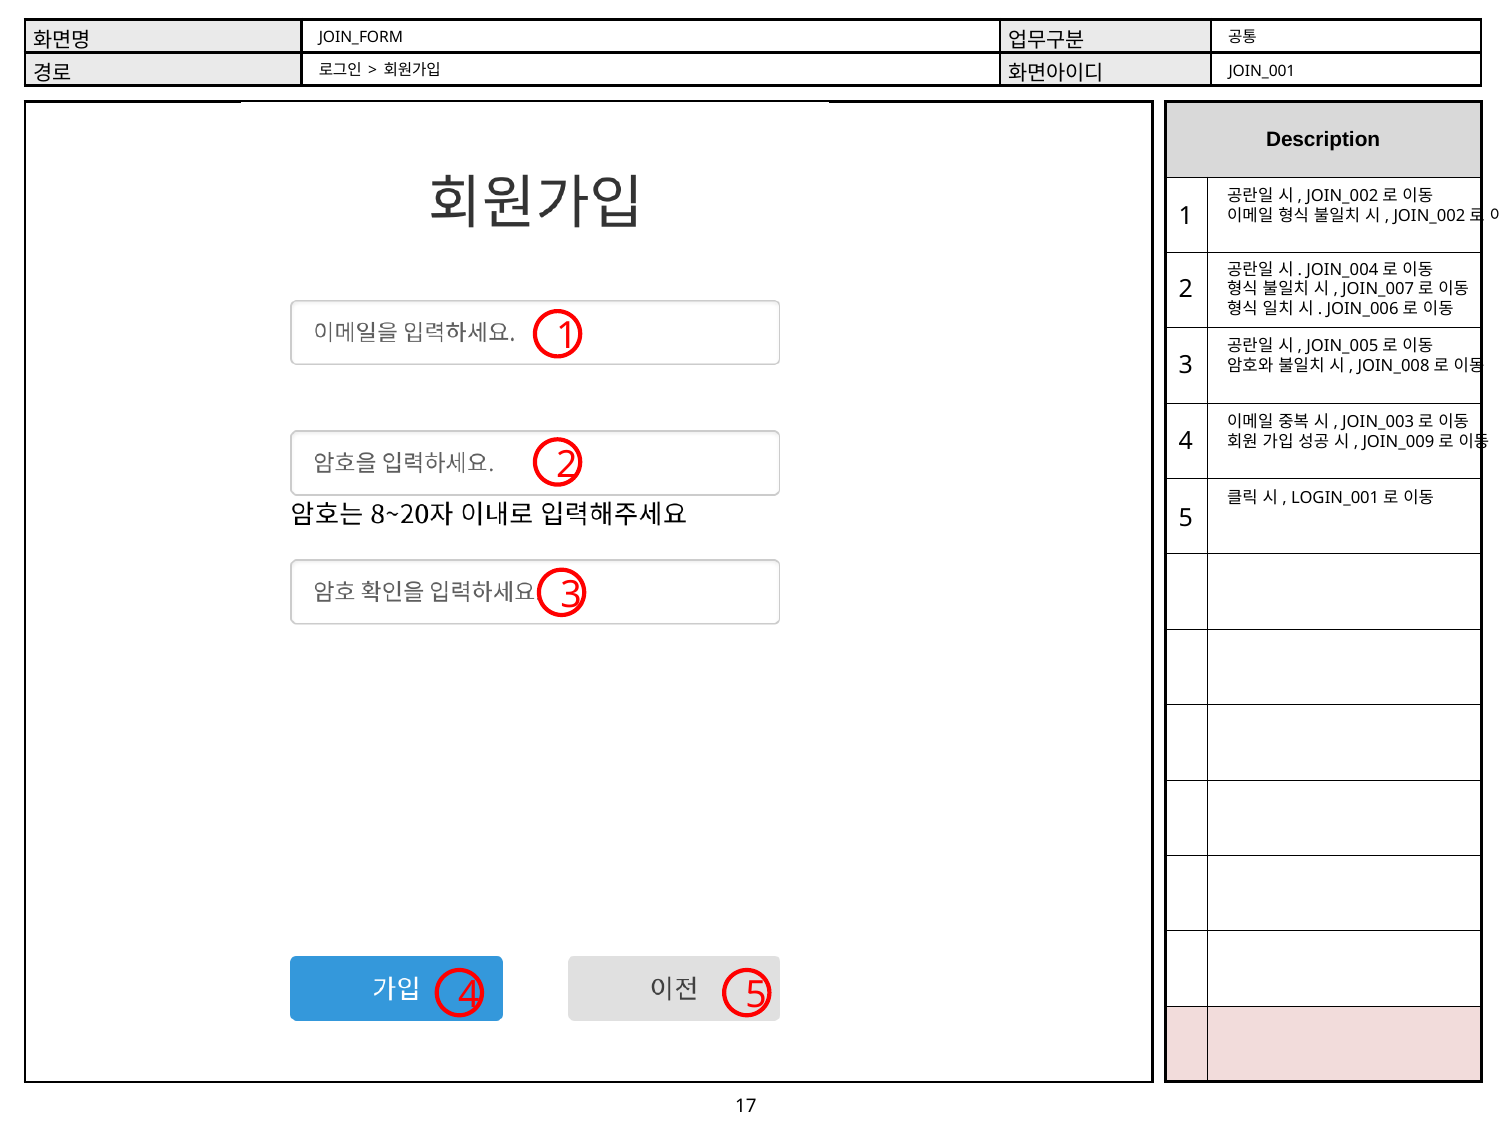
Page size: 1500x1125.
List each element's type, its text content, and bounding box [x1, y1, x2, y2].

text_box 공란일 시, JOIN_005로 이동 암호와 불일치 시, JOIN_008로 이동 [1212, 327, 1500, 382]
text_box 1 [1164, 192, 1204, 237]
list JOIN_FORM [303, 19, 999, 52]
text_box 2 [1164, 265, 1204, 311]
list 로그인 > 회원가입 [303, 52, 999, 86]
text_box 클릭 시, LOGIN_001로 이동 [1212, 479, 1500, 514]
text_box 이메일 중복 시, JOIN_003로 이동 회원 가입 성공 시, JOIN_009로 이동 [1212, 403, 1500, 458]
text_box 3 [1164, 341, 1204, 387]
list 공통 [1213, 19, 1482, 53]
text_box 공란일 시. JOIN_004로 이동 형식 불일치 시, JOIN_007로 이동 형식 일치 시. JOIN_006로 이동 [1212, 251, 1500, 326]
list JOIN_001 [1213, 53, 1482, 88]
text_box 4 [1164, 417, 1204, 463]
text_box 공란일 시, JOIN_002로 이동 이메일 형식 불일치 시, JOIN_002로 이동 [1212, 177, 1500, 233]
picture [241, 102, 829, 1081]
text_box 5 [1164, 493, 1204, 539]
